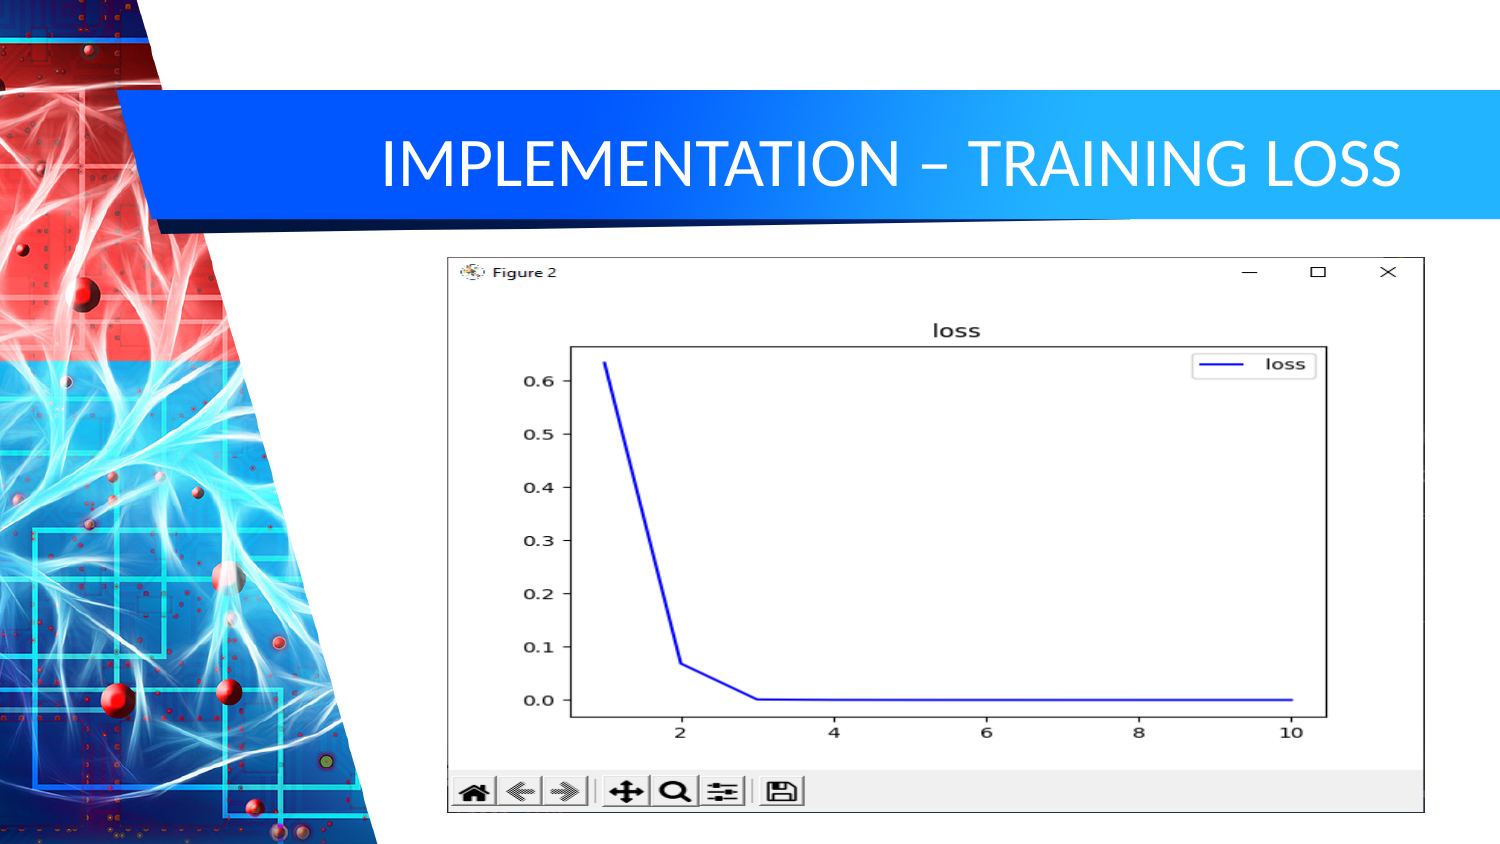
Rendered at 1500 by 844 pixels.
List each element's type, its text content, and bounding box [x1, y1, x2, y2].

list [446, 257, 1426, 813]
title IMPLEMENTATION – TRAINING LOSS [365, 99, 1425, 219]
picture [0, 0, 1500, 844]
